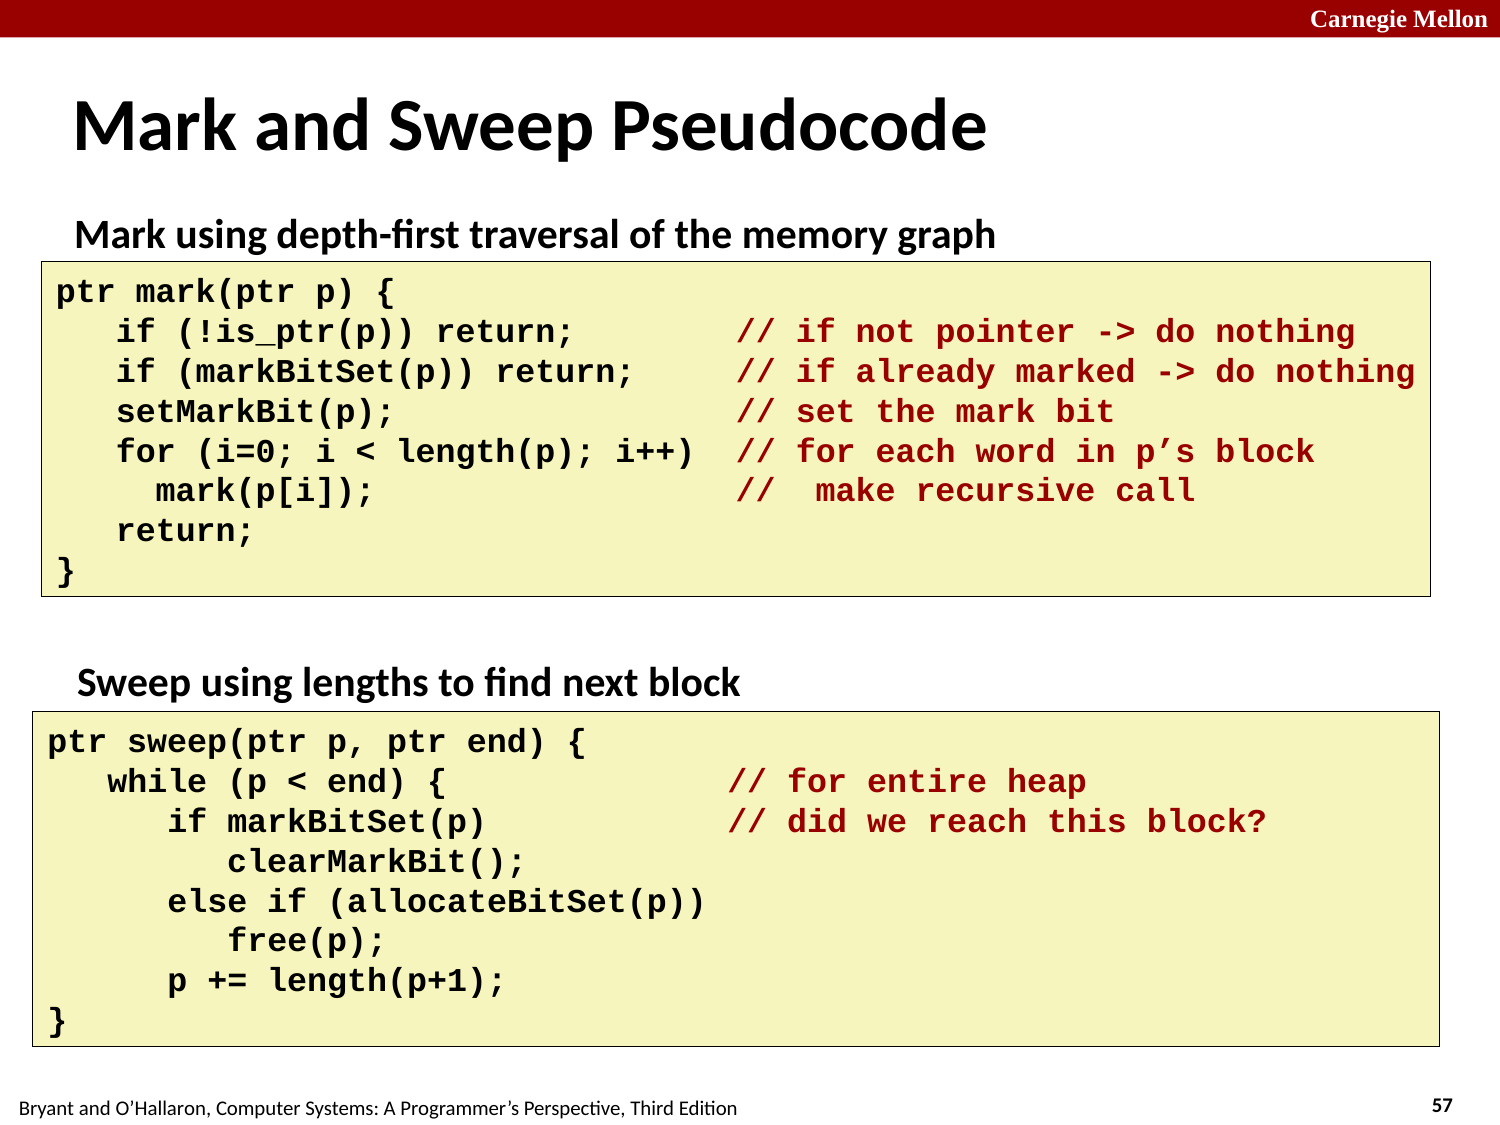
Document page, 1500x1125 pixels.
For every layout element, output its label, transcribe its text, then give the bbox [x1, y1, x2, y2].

text_box ptr sweep(ptr p, ptr end) { while (p < end) { // for entire heap if markBitSet(p) // did we reach this block? clearMarkBit(); else if (allocateBitSet(p)) free(p); p += length(p+1); } [32, 711, 1440, 1047]
text_box Sweep using lengths to find next block [62, 647, 1325, 711]
text_box ptr mark(ptr p) { if (!is_ptr(p)) return; // if not pointer -> do nothing if (markBitSet(p)) return; // if already marked -> do nothing setMarkBit(p); // set the mark bit for (i=0; i < length(p); i++) // for each word in p’s block mark(p[i]); // make recursive call return; } [41, 261, 1431, 596]
title Mark and Sweep Pseudocode [56, 80, 1170, 175]
text_box Mark using depth-first traversal of the memory graph [59, 198, 1322, 265]
